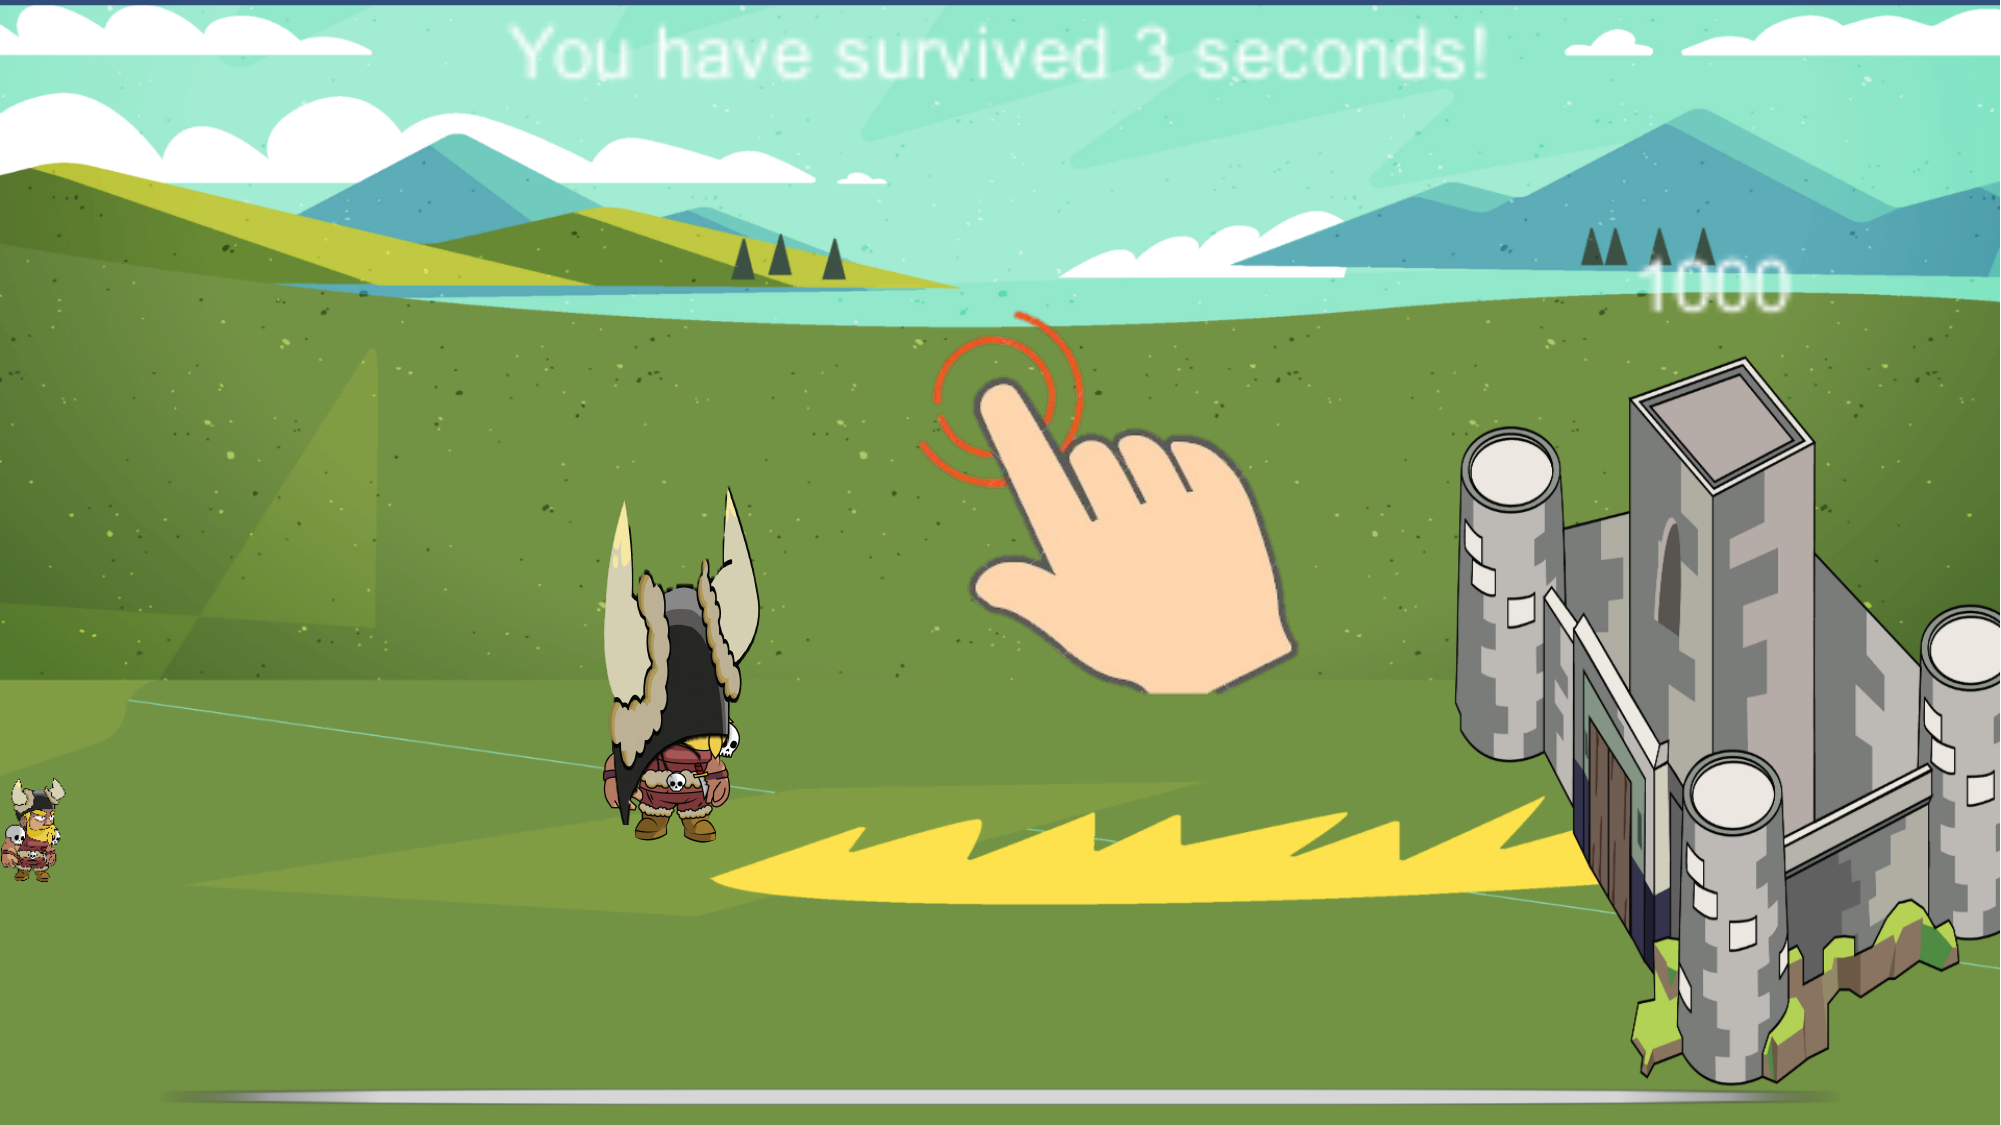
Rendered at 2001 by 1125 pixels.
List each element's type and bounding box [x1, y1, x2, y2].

picture [0, 0, 2000, 1125]
text_box [497, 473, 862, 926]
